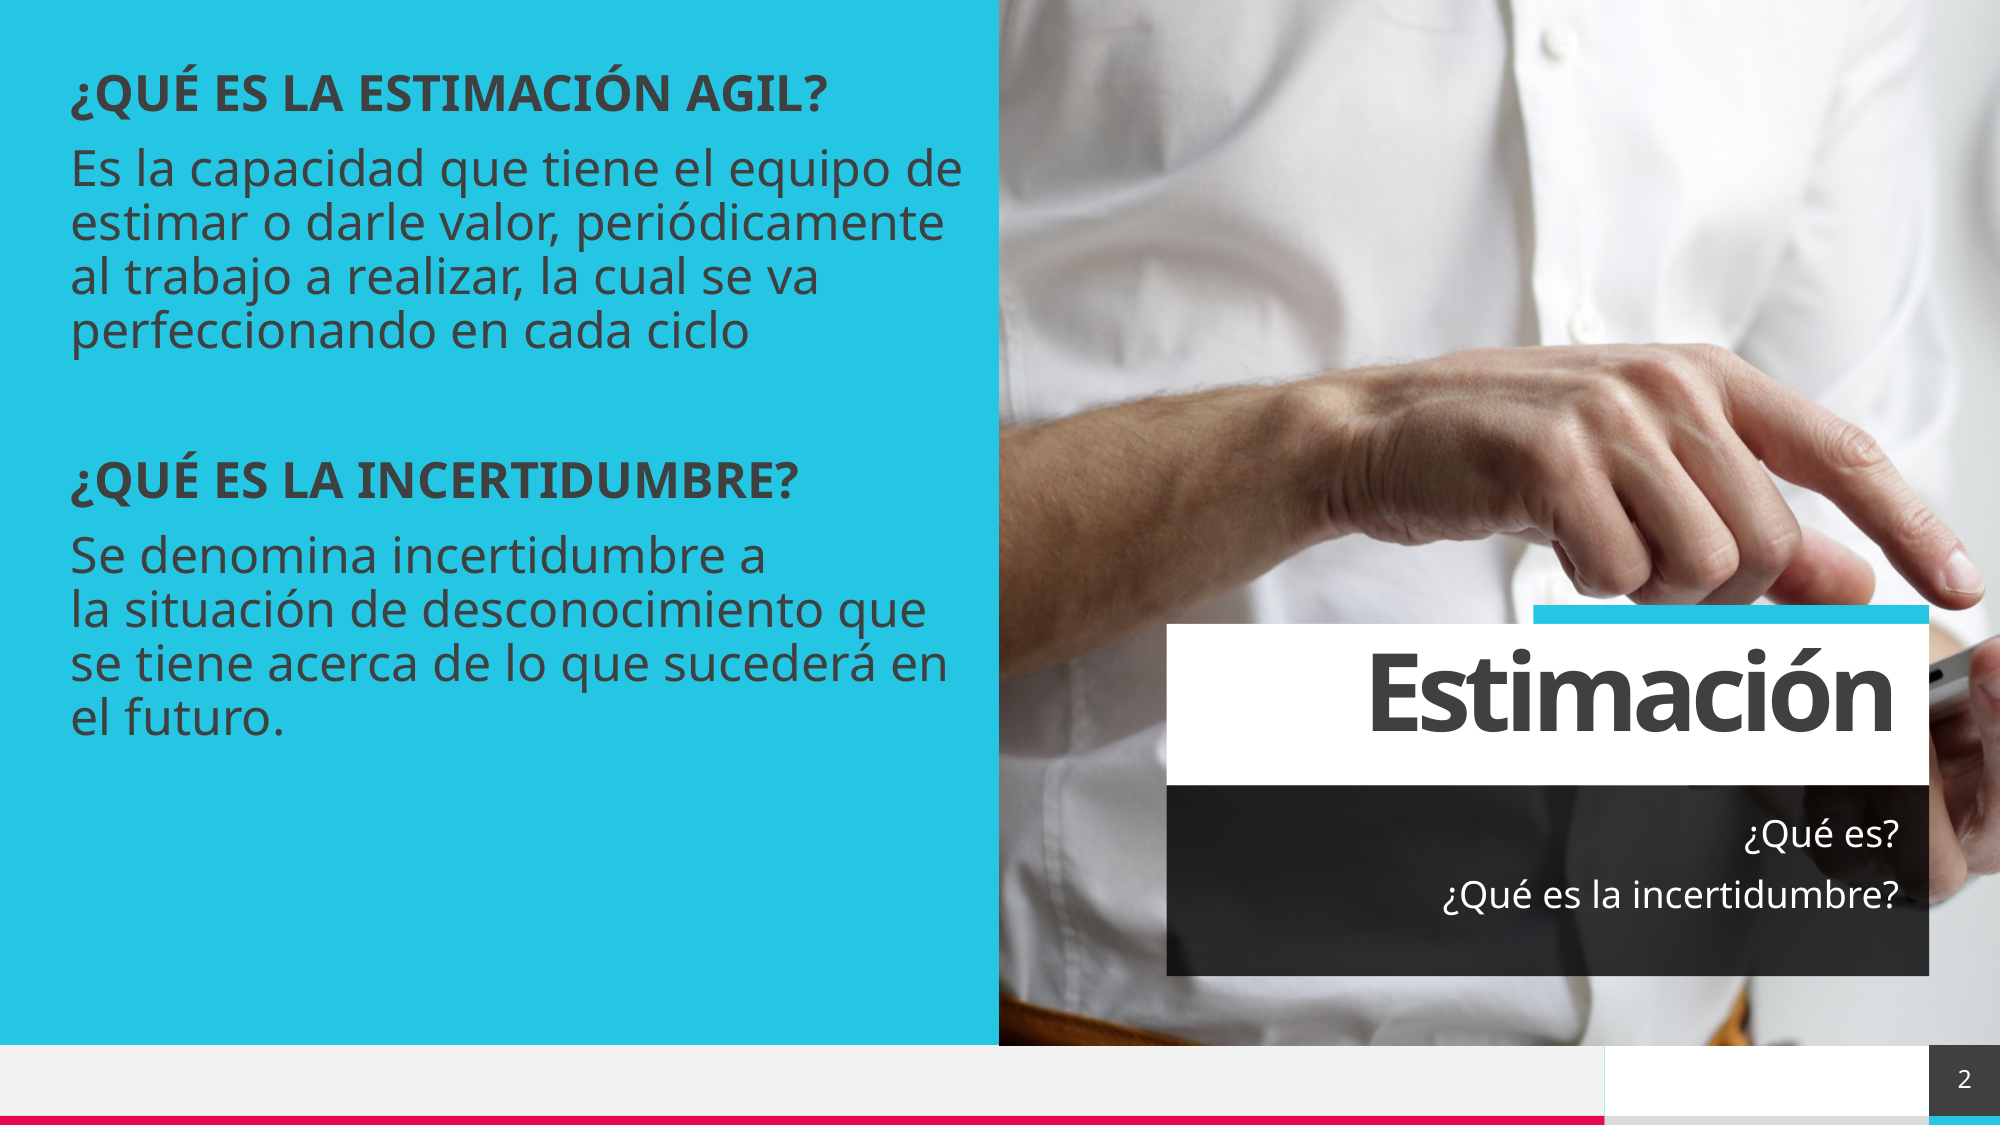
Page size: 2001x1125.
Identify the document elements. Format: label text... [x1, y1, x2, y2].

list ¿QUÉ ES LA ESTIMACIÓN AGIL? Es la capacidad que tiene el equipo de estimar o darle valor, periódicamente al trabajo a realizar, la cual se va perfeccionando en cada ciclo ¿QUÉ ES LA INCERTIDUMBRE? Se denomina incertidumbre a la situación de desconocimiento que se tiene acerca de lo que sucederá en el futuro. [70, 102, 969, 930]
picture [999, 0, 2000, 1046]
slide_number 2 [1929, 1046, 2000, 1116]
